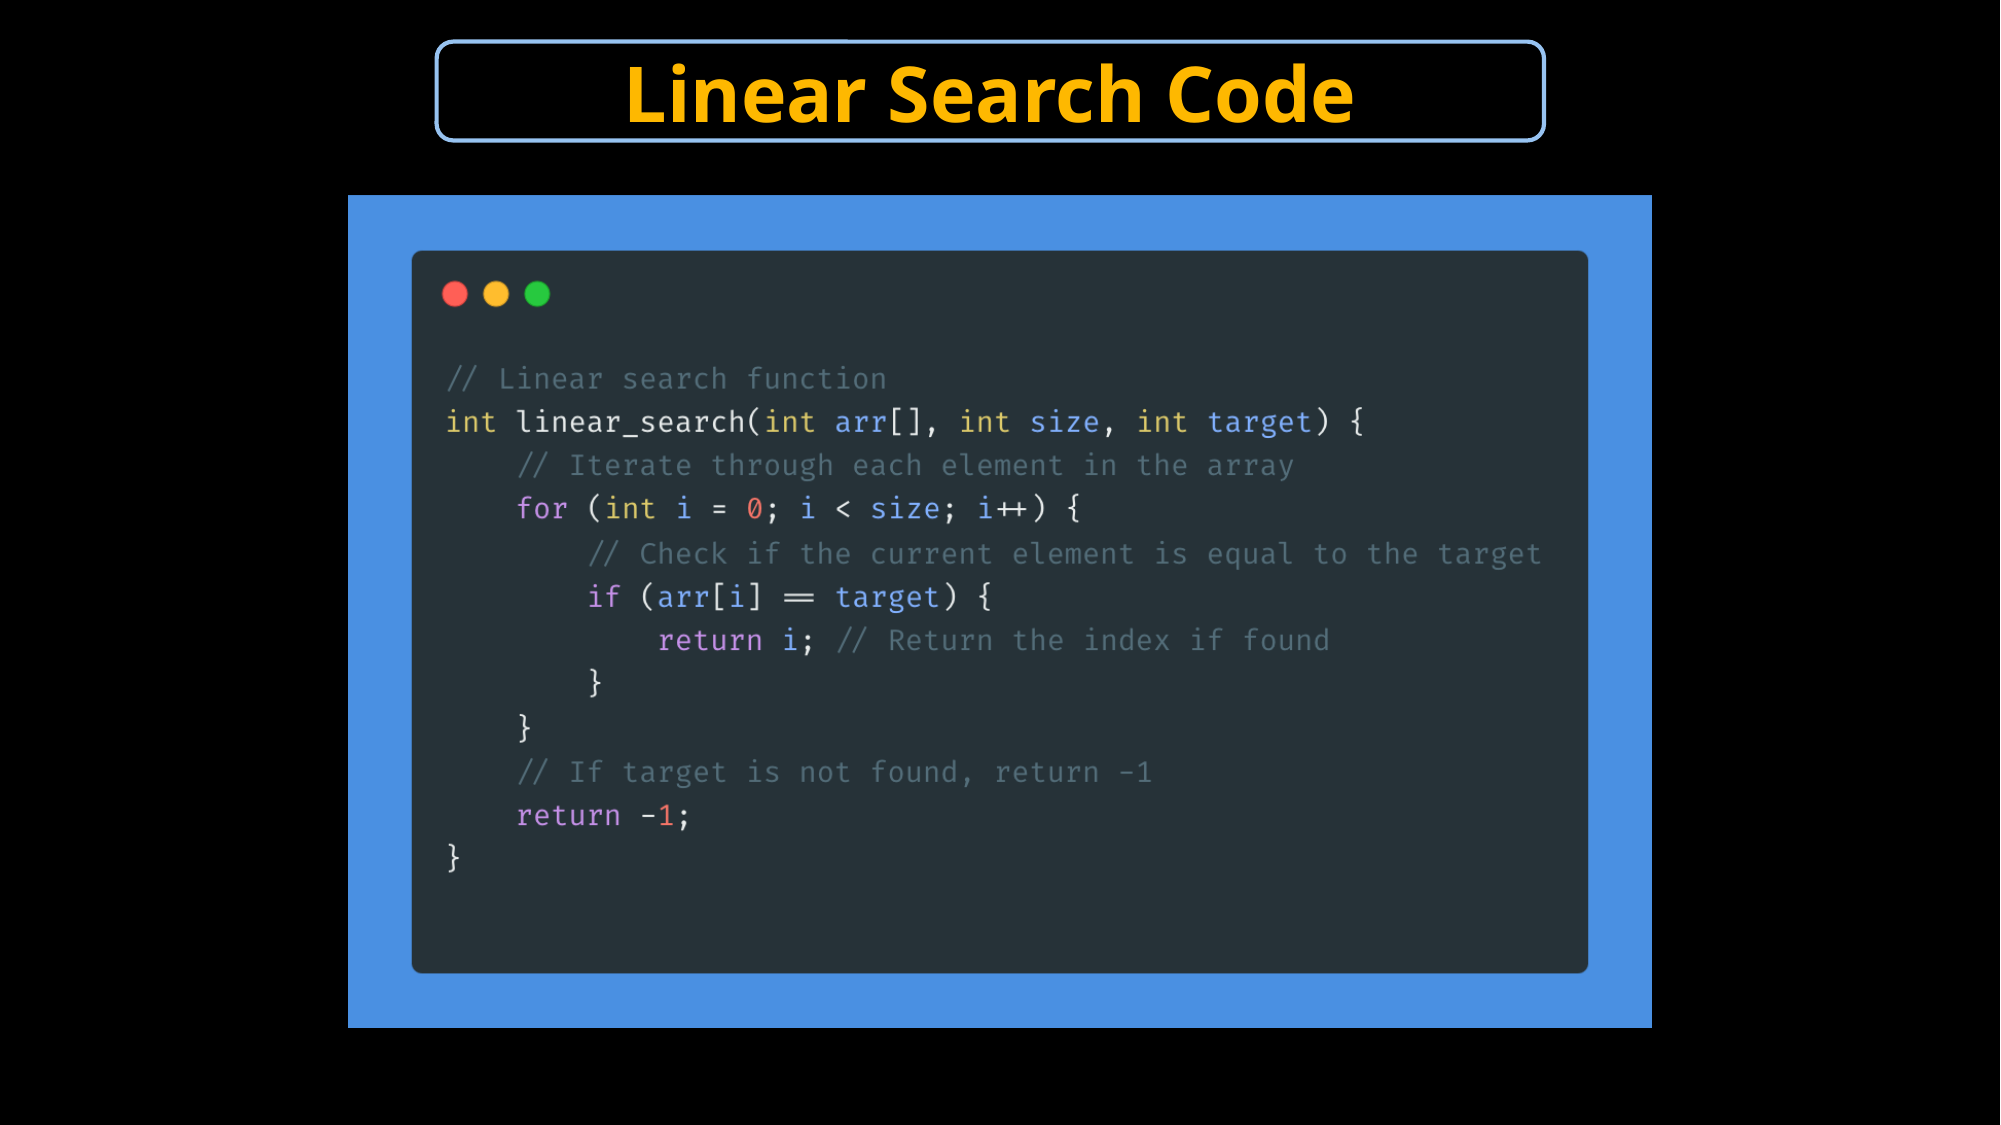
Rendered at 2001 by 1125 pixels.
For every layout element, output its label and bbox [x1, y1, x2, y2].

text_box [436, 41, 1545, 141]
picture [347, 194, 1653, 1028]
